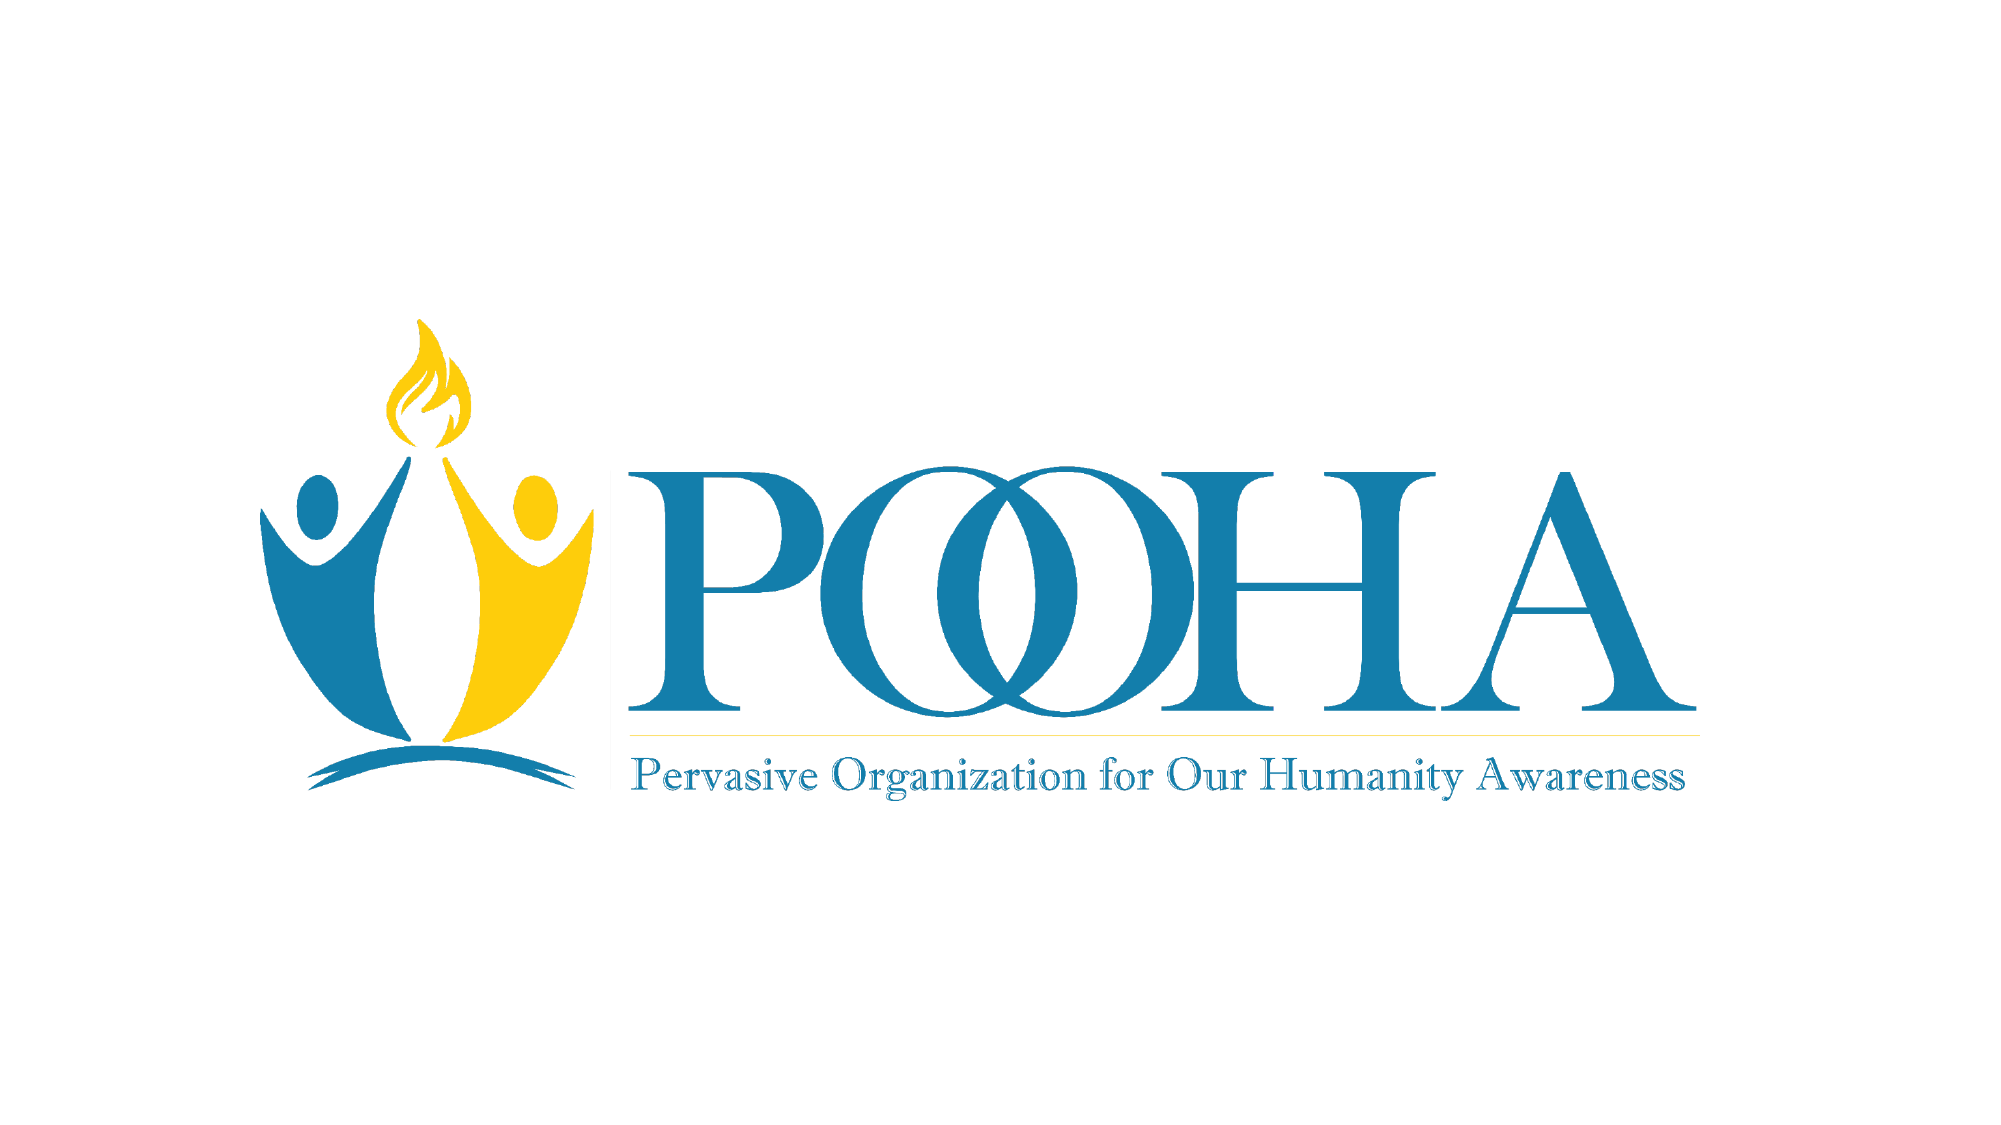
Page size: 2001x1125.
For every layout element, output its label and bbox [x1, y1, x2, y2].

picture [260, 319, 1700, 806]
